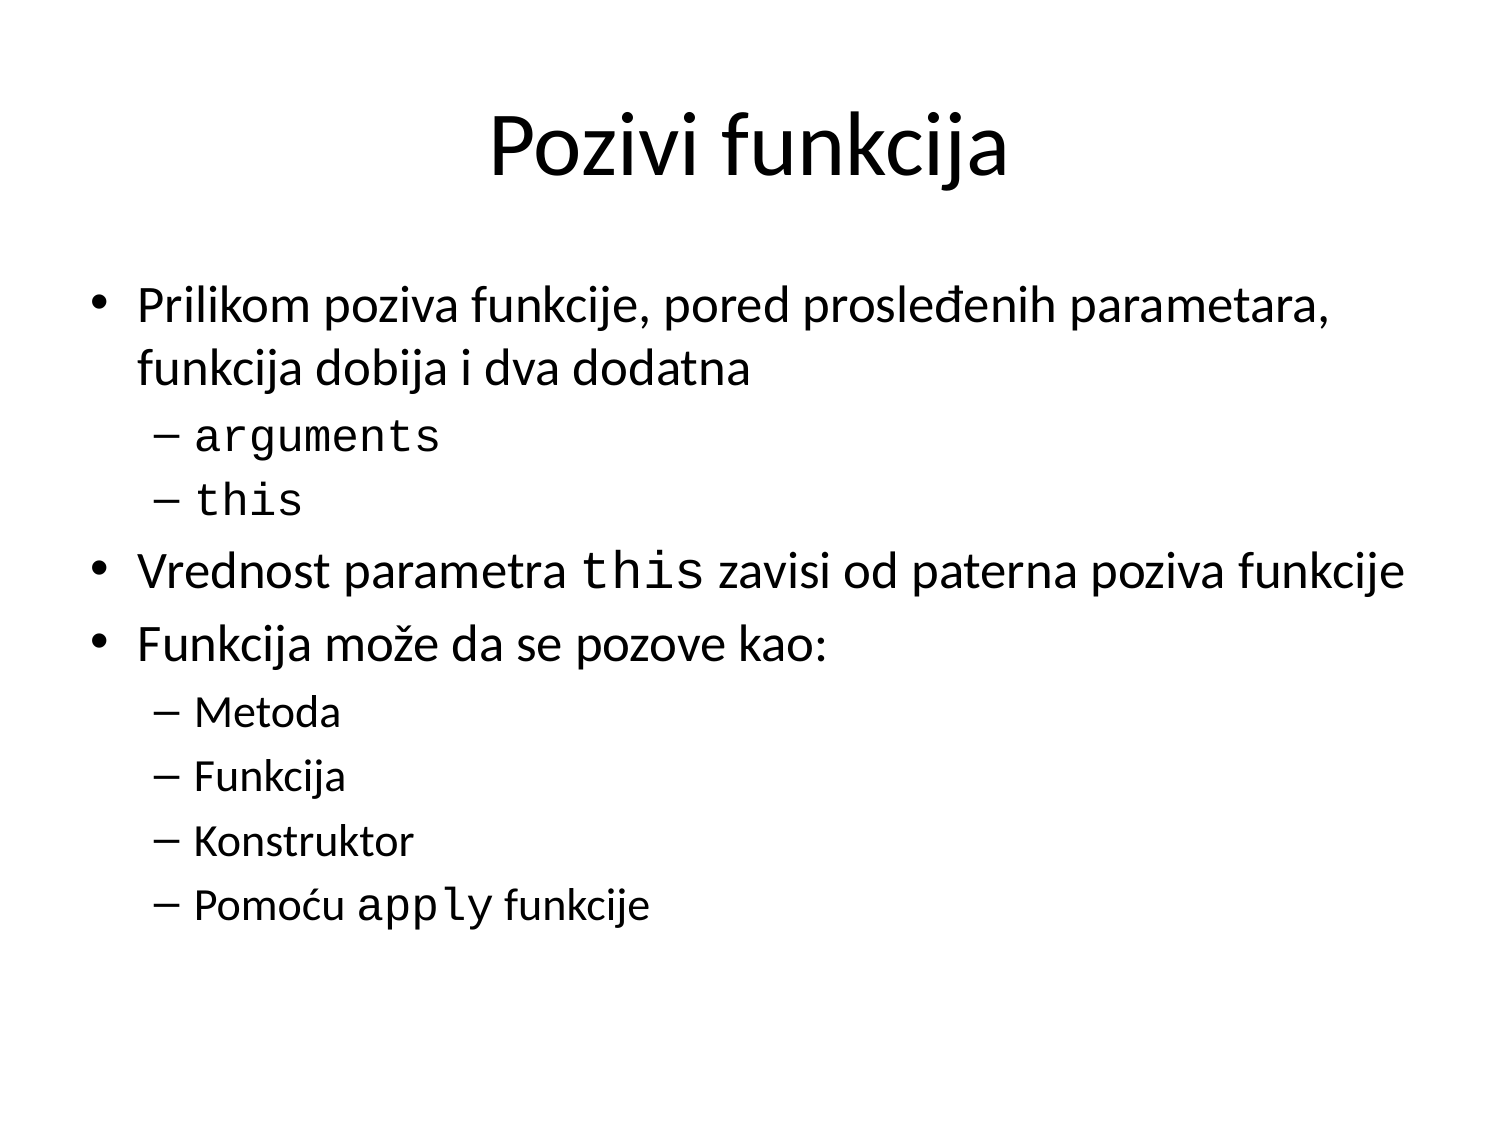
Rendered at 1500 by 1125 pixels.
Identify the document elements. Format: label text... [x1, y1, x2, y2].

list Prilikom poziva funkcije, pored prosleđenih parametara, funkcija dobija i dva dodatna arguments this Vrednost parametra this zavisi od paterna poziva funkcije Funkcija može da se pozove kao: Metoda Funkcija Konstruktor Pomoću apply funkcije [75, 262, 1425, 1005]
title Pozivi funkcija [75, 45, 1425, 233]
